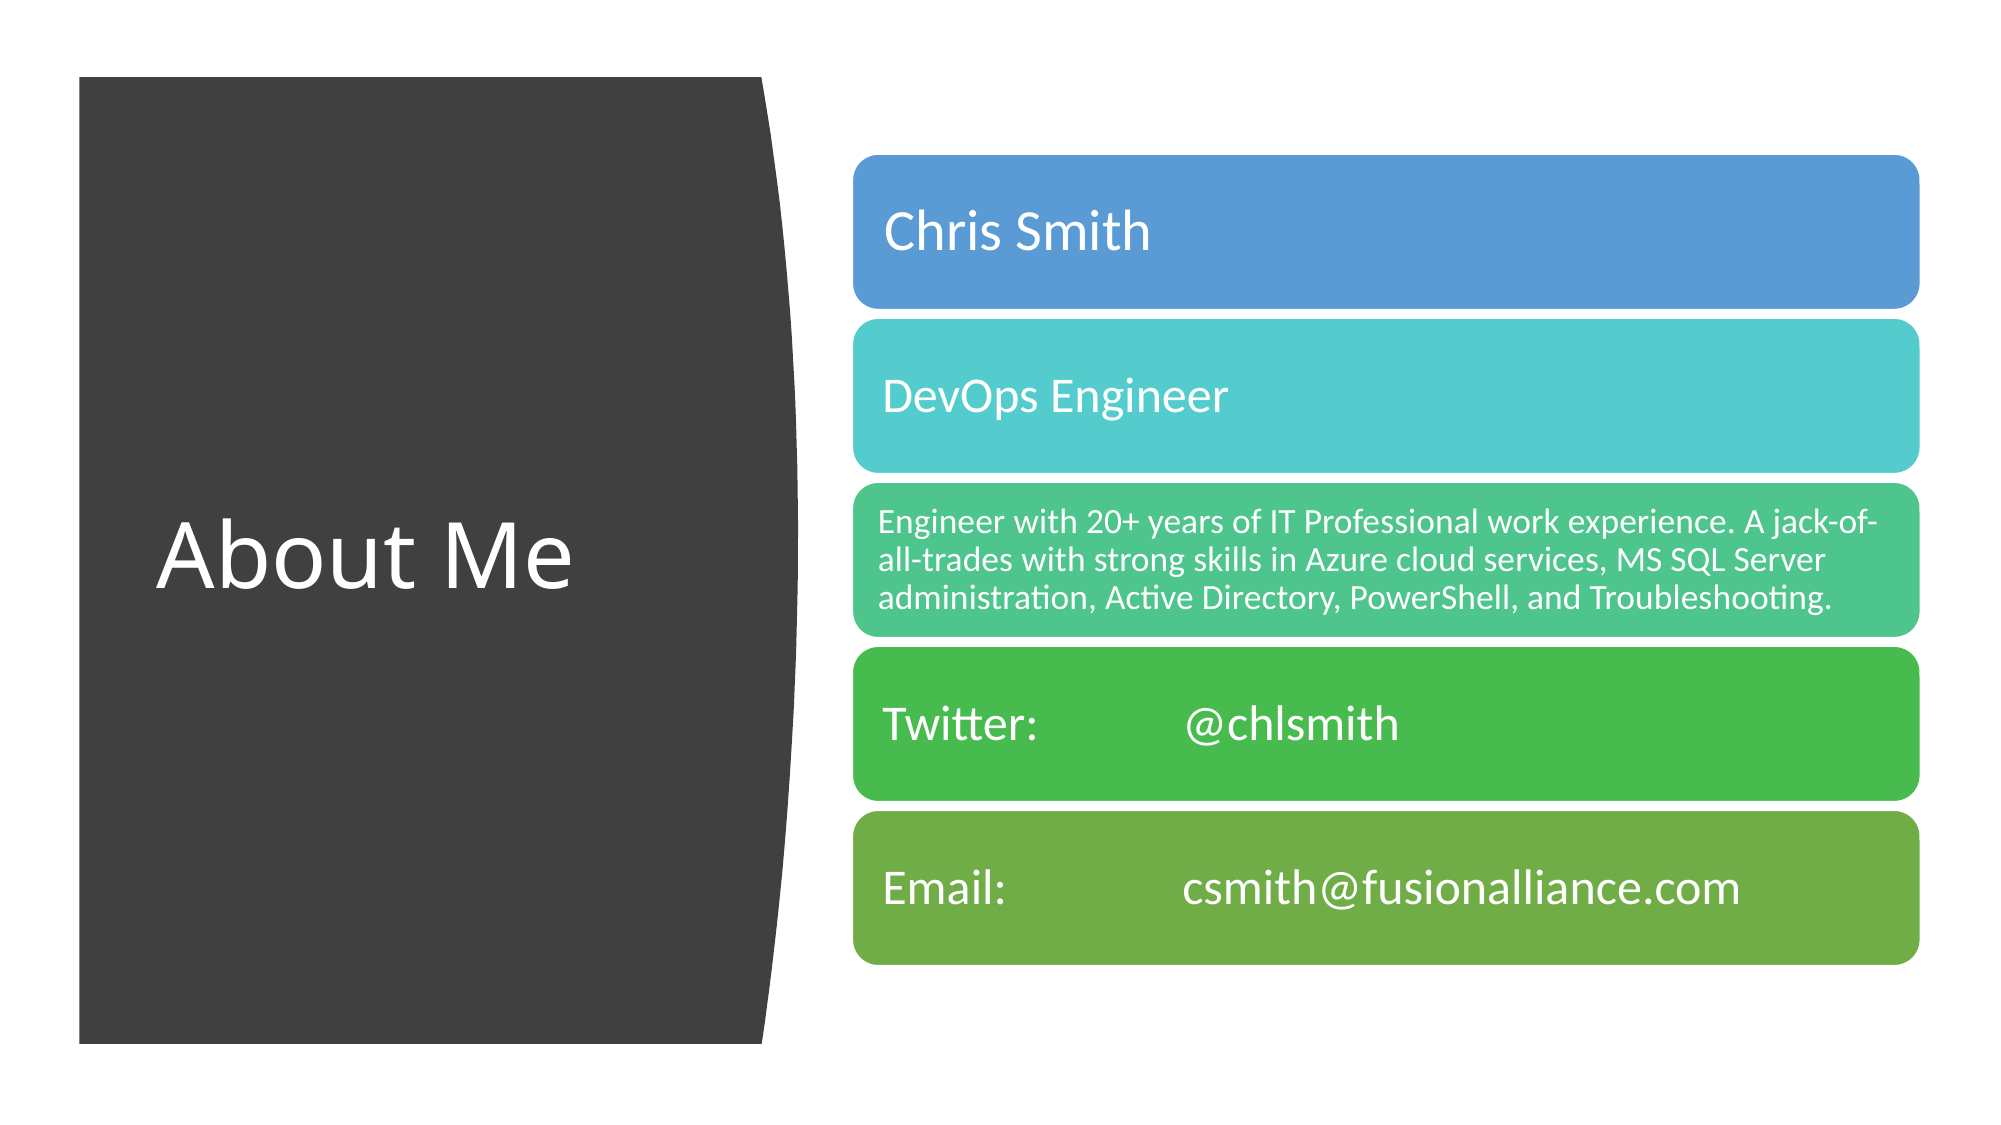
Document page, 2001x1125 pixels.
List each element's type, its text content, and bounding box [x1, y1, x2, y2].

title About Me [141, 166, 702, 953]
text_box [78, 76, 800, 1045]
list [852, 77, 1921, 1043]
